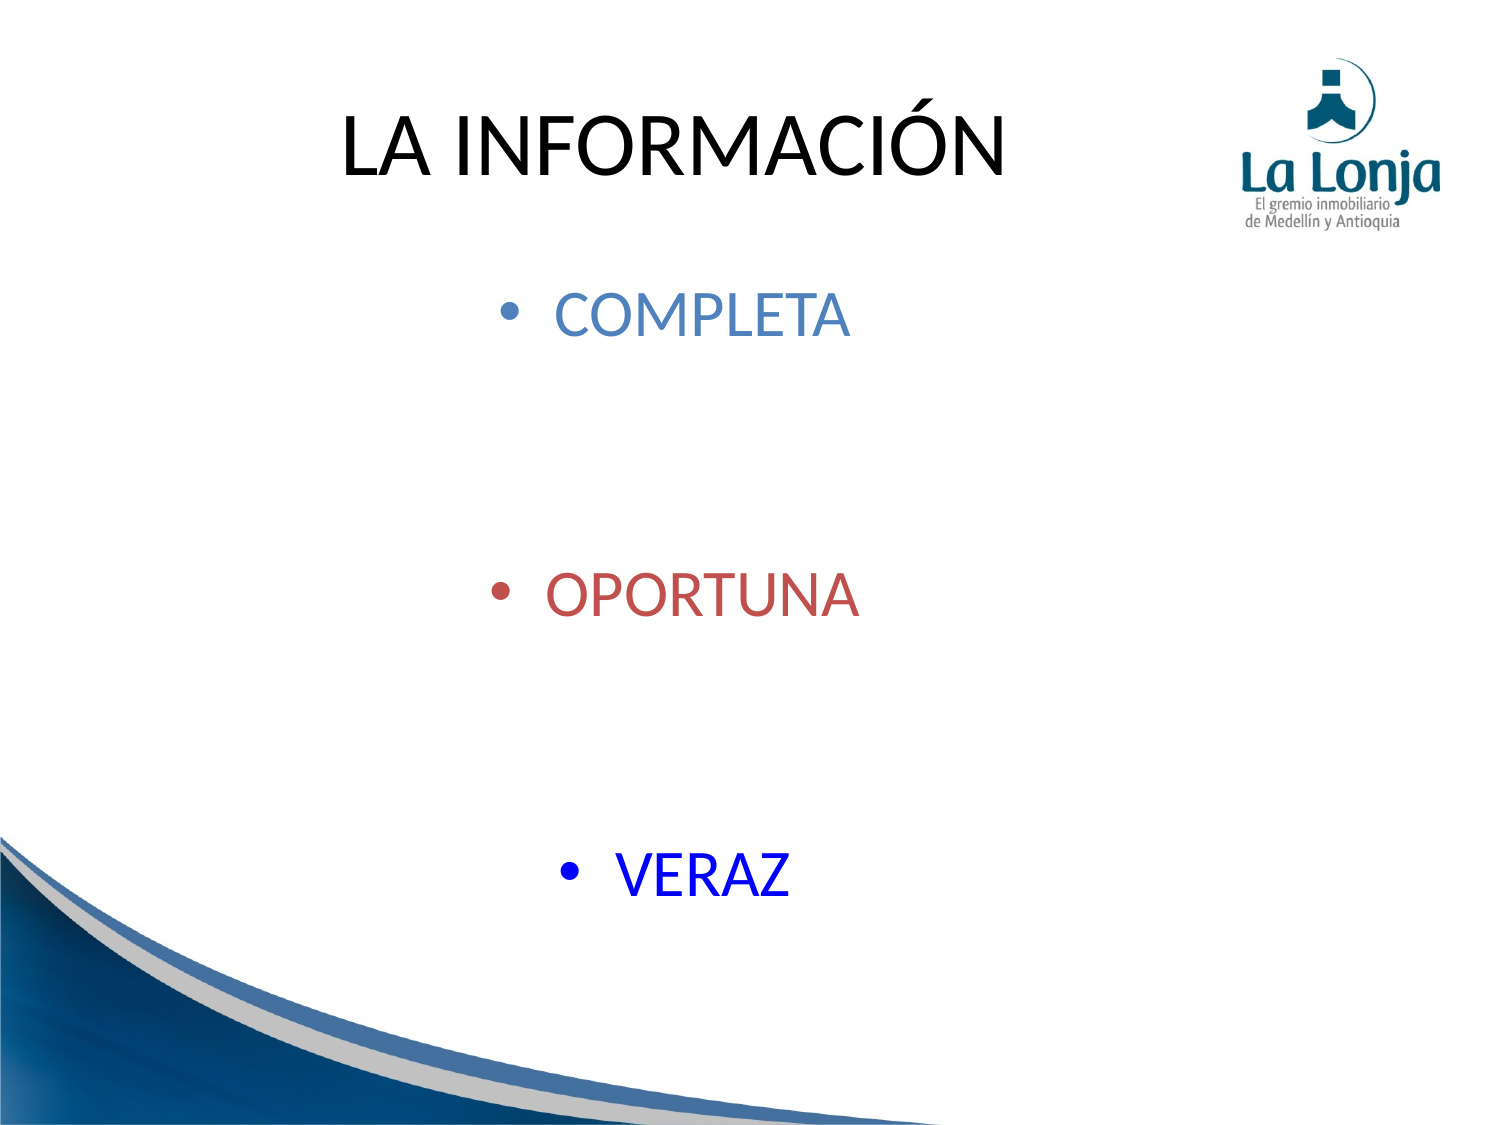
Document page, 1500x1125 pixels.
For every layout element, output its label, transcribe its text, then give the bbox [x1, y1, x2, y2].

list COMPLETA OPORTUNA VERAZ [0, 262, 1351, 1006]
picture [1351, 164, 1358, 189]
title LA INFORMACIÓN [0, 44, 1351, 233]
picture [0, 1006, 941, 1125]
picture [1351, 58, 1440, 231]
picture [1420, 164, 1432, 188]
